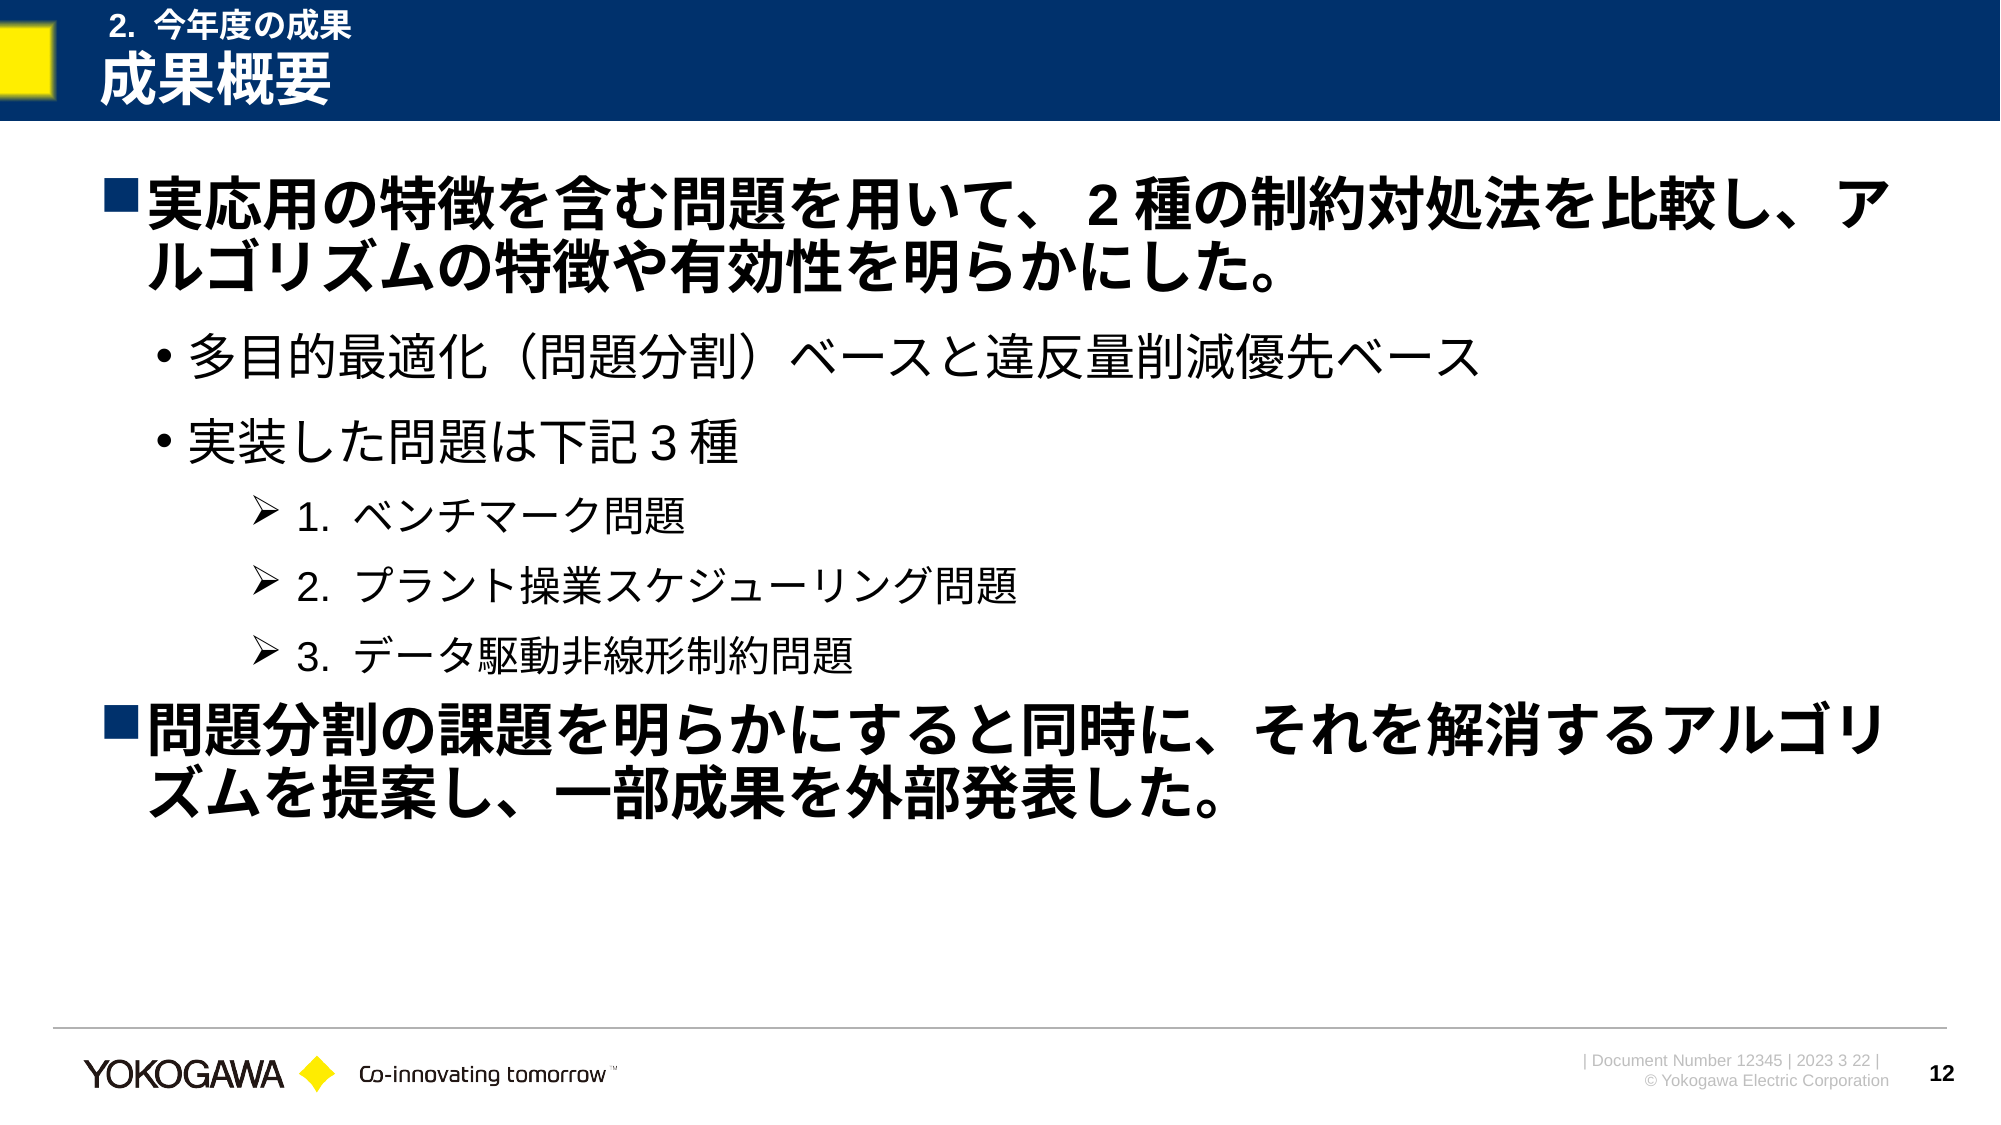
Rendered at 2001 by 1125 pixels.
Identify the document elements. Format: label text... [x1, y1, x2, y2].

text_box 2. 今年度の成果 [93, 0, 559, 52]
picture [0, 6, 69, 115]
text_box 実応用の特徴を含む問題を用いて、2種の制約対処法を比較し、アルゴリズムの特徴や有効性を明らかにした。 多目的最適化（問題分割）ベースと違反量削減優先ベース 実装した問題は下記3種 1. ベンチマーク問題 2. プラント操業スケジューリング問題 3. データ駆動非線形制約問題 問題分割の課題を明らかにすると同時に、それを解消するアルゴリズムを提案し、一部成果を外部発表した。 [84, 167, 1955, 554]
slide_number 12 [1904, 1042, 1970, 1103]
picture [83, 1055, 617, 1093]
title 成果概要 [84, 39, 1955, 125]
